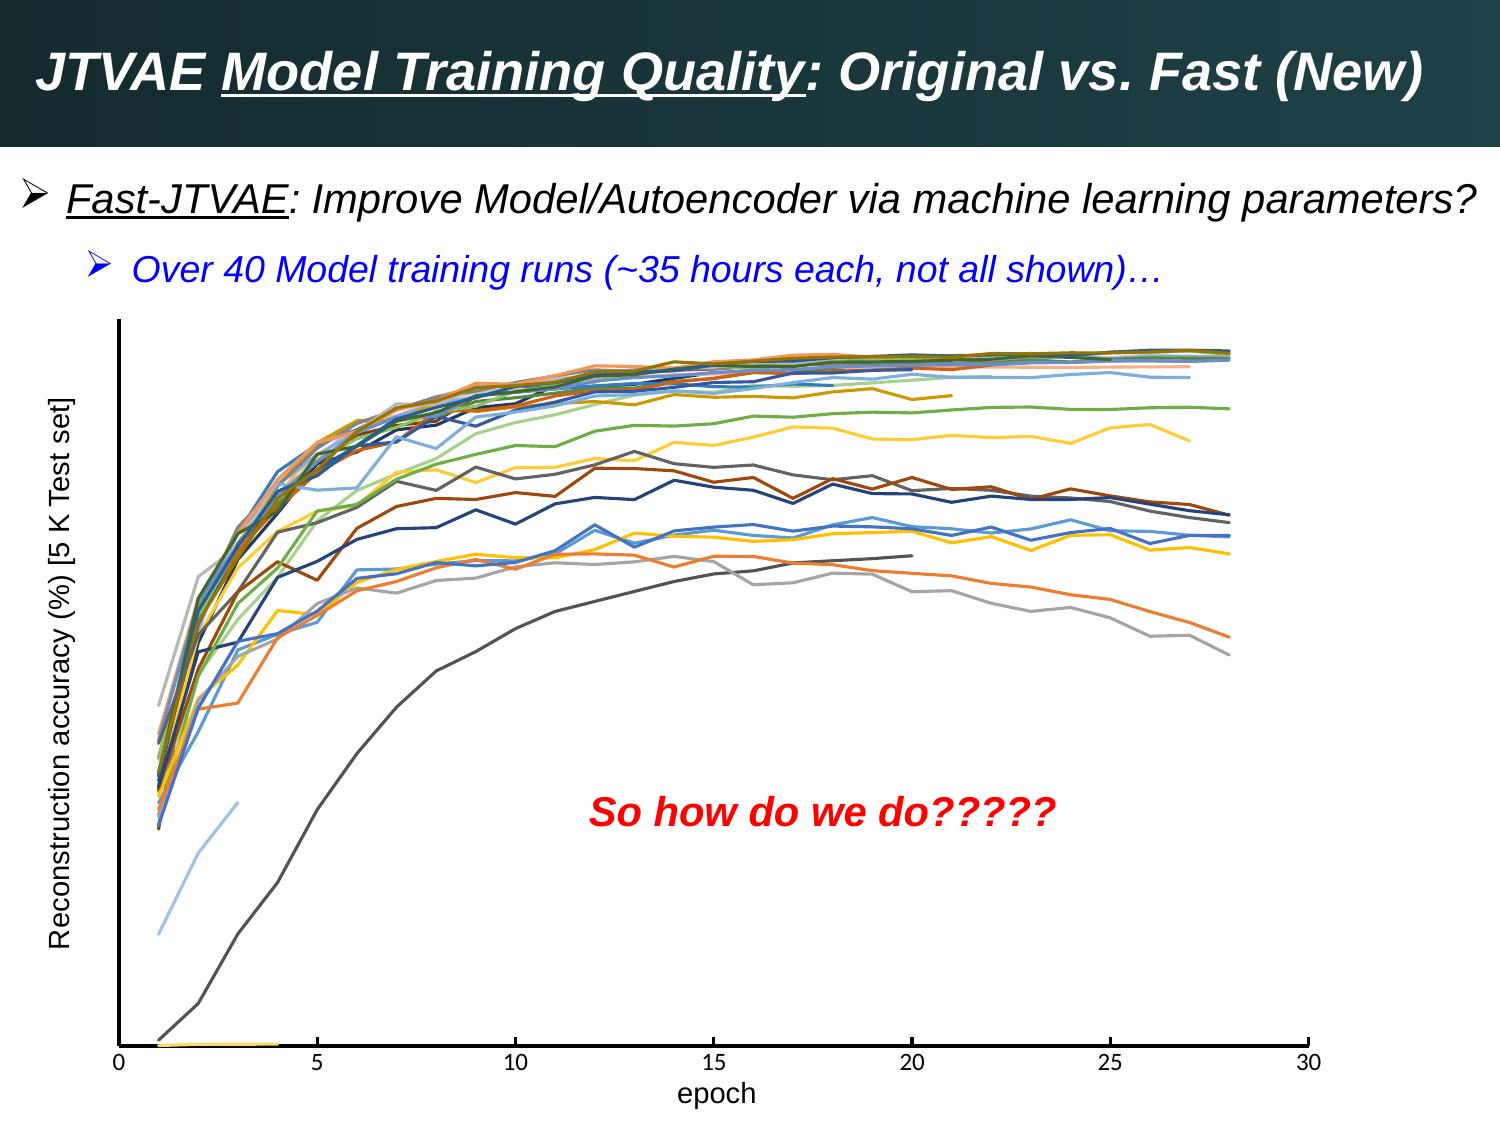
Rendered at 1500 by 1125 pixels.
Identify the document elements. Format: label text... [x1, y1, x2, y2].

text_box [0, 1, 1500, 147]
text_box Reconstruction accuracy (%) [5 K Test set] [35, 338, 84, 1009]
text_box JTVAE Model Training Quality: Original vs. Fast (New) [20, 21, 1488, 110]
text_box epoch [662, 1093, 772, 1118]
chart [87, 303, 1347, 1093]
text_box Fast-JTVAE: Improve Model/Autoencoder via machine learning parameters? Over 40 Model training runs (~35 hours each, not all shown)… [3, 168, 1500, 274]
